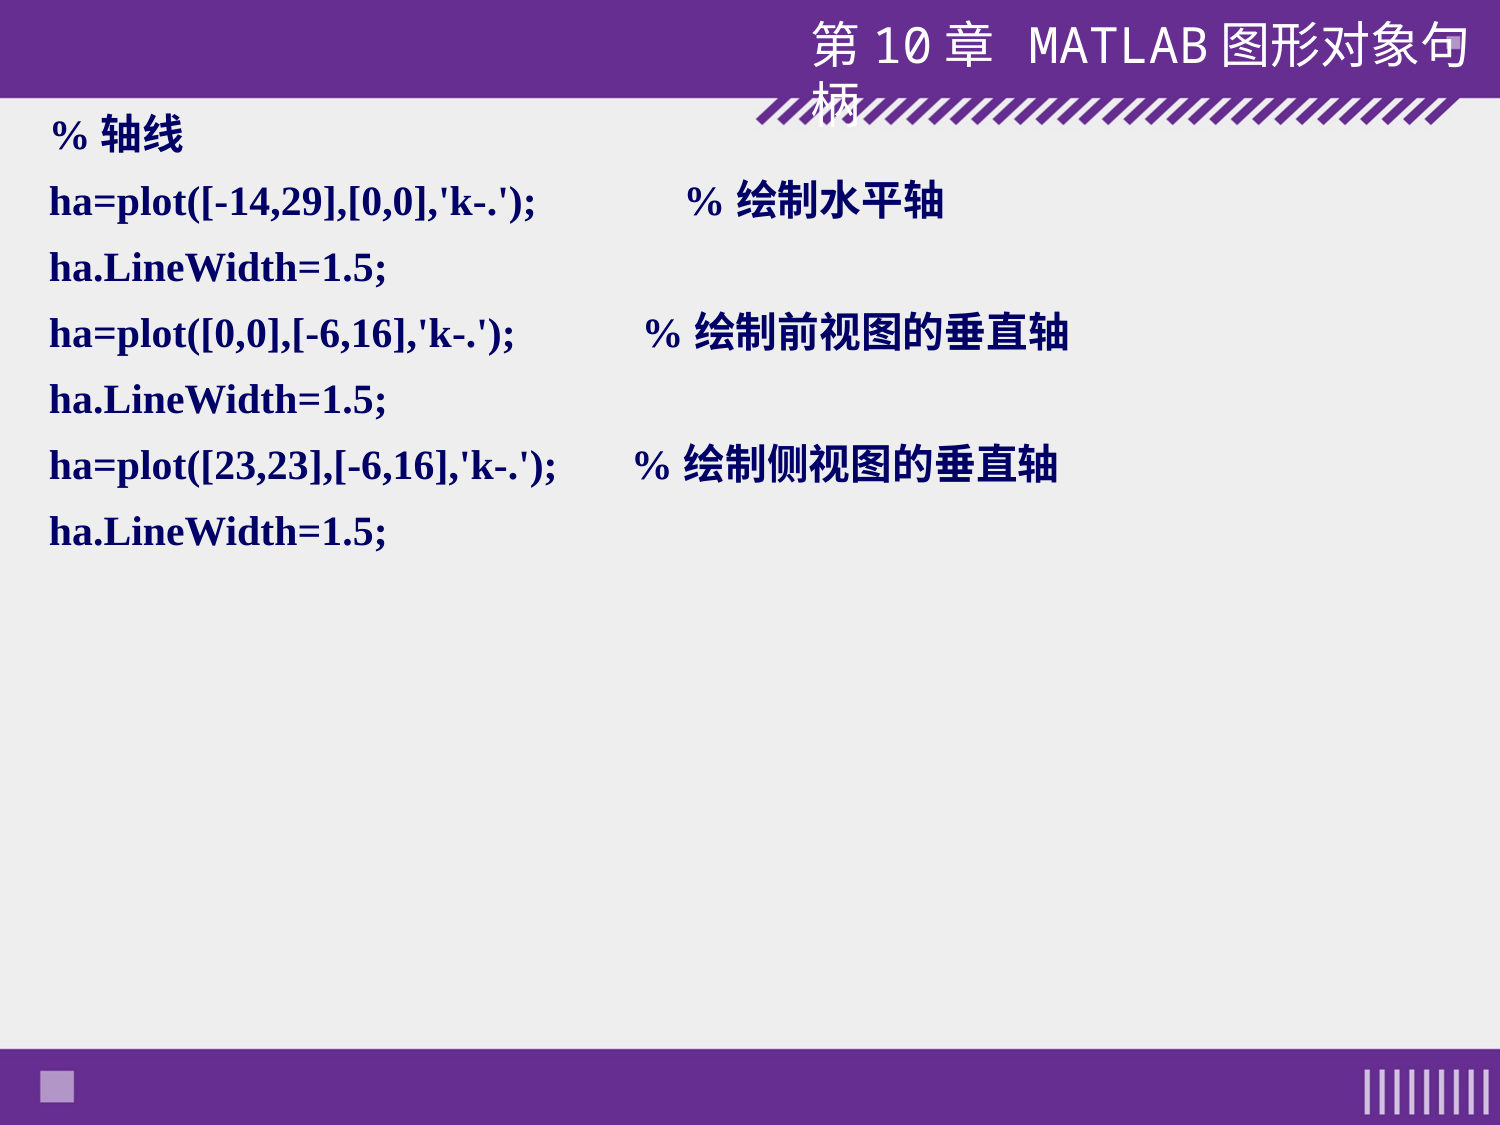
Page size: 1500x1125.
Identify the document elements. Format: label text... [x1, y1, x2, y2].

picture [845, 97, 853, 106]
picture [834, 97, 842, 106]
picture [0, 0, 1500, 1125]
list %轴线 ha=plot([-14,29],[0,0],'k-.'); %绘制水平轴 ha.LineWidth=1.5; ha=plot([0,0],[-6,16],'k-.'); %绘制前视图的垂直轴 ha.LineWidth=1.5; ha=plot([23,23],[-6,16],'k-.'); %绘制侧视图的垂直轴 ha.LineWidth=1.5; [33, 106, 1500, 936]
